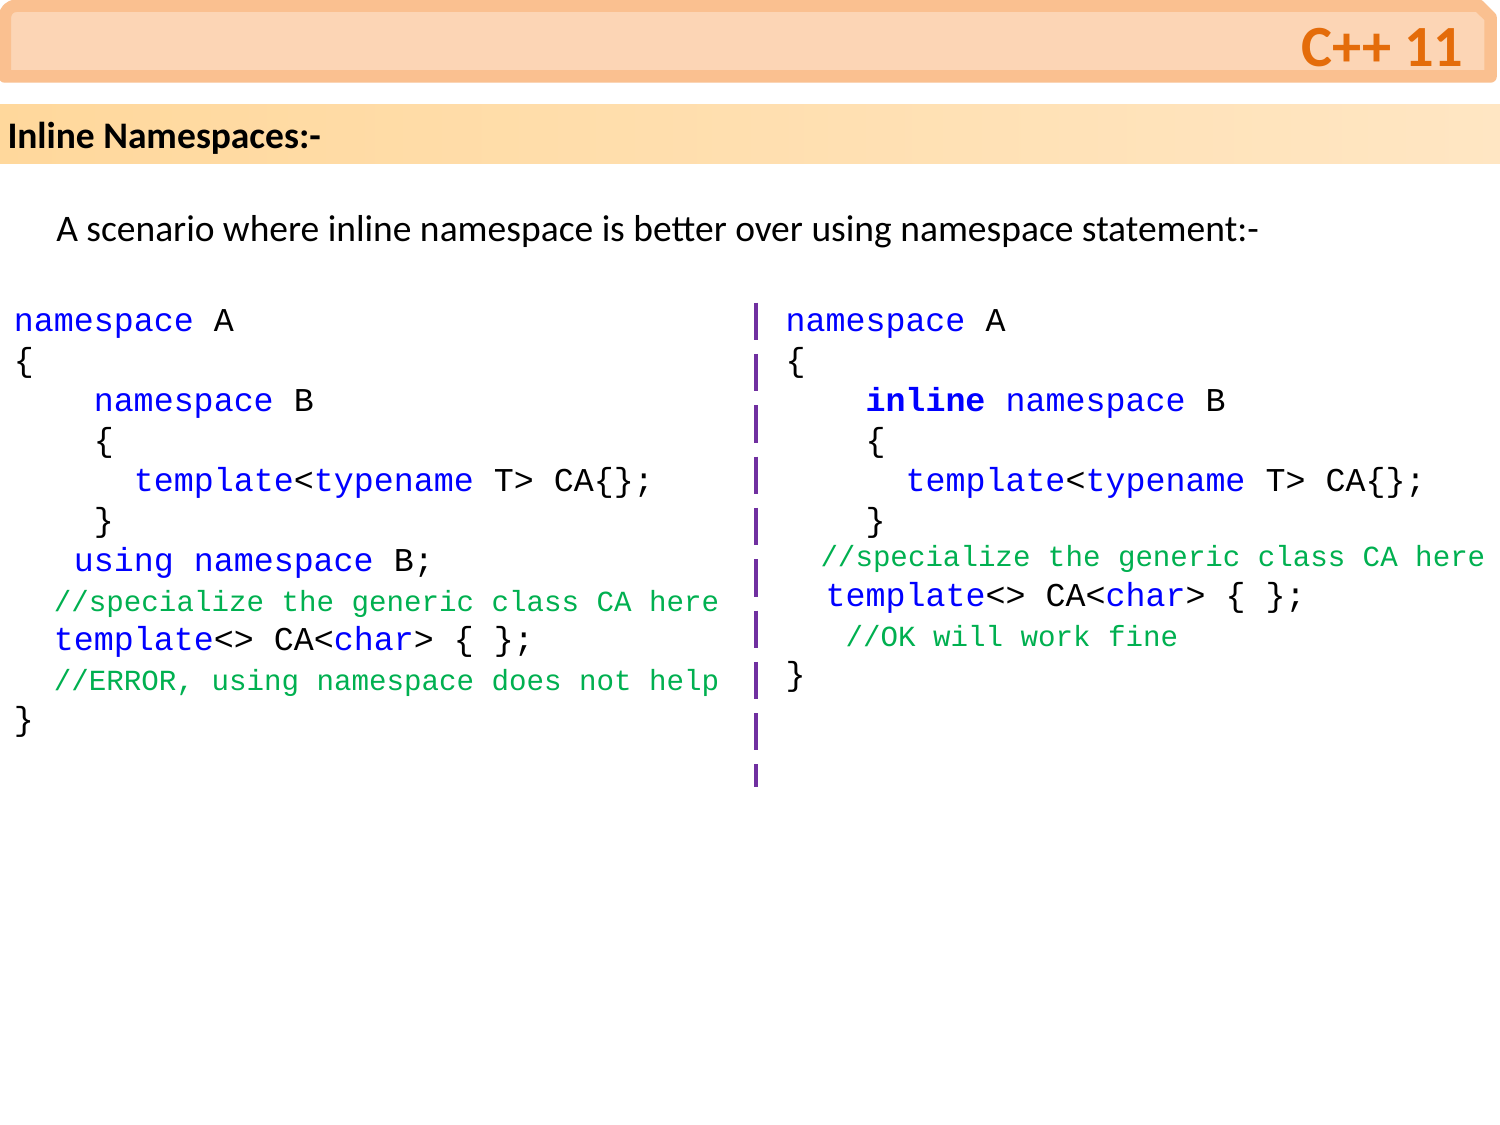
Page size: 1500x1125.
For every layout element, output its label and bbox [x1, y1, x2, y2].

text_box [0, 5, 1500, 788]
